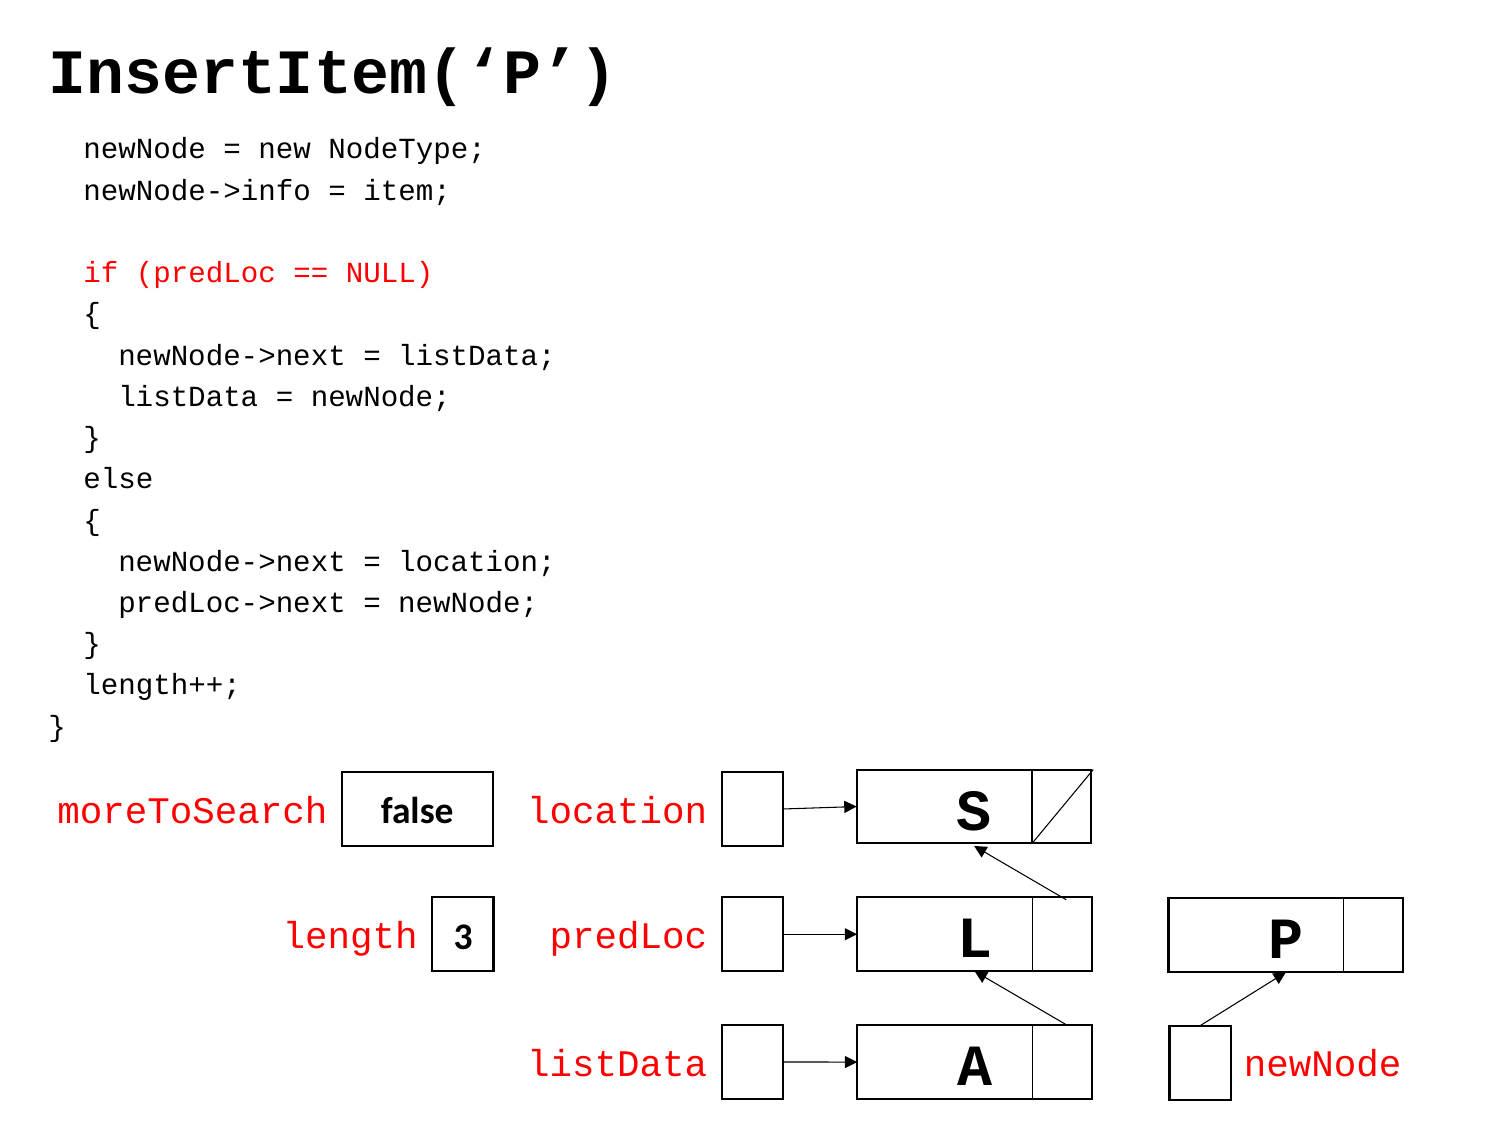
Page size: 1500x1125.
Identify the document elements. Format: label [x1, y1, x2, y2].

text_box [1167, 897, 1458, 1101]
title [33, 31, 1294, 116]
text_box [33, 122, 1094, 1100]
